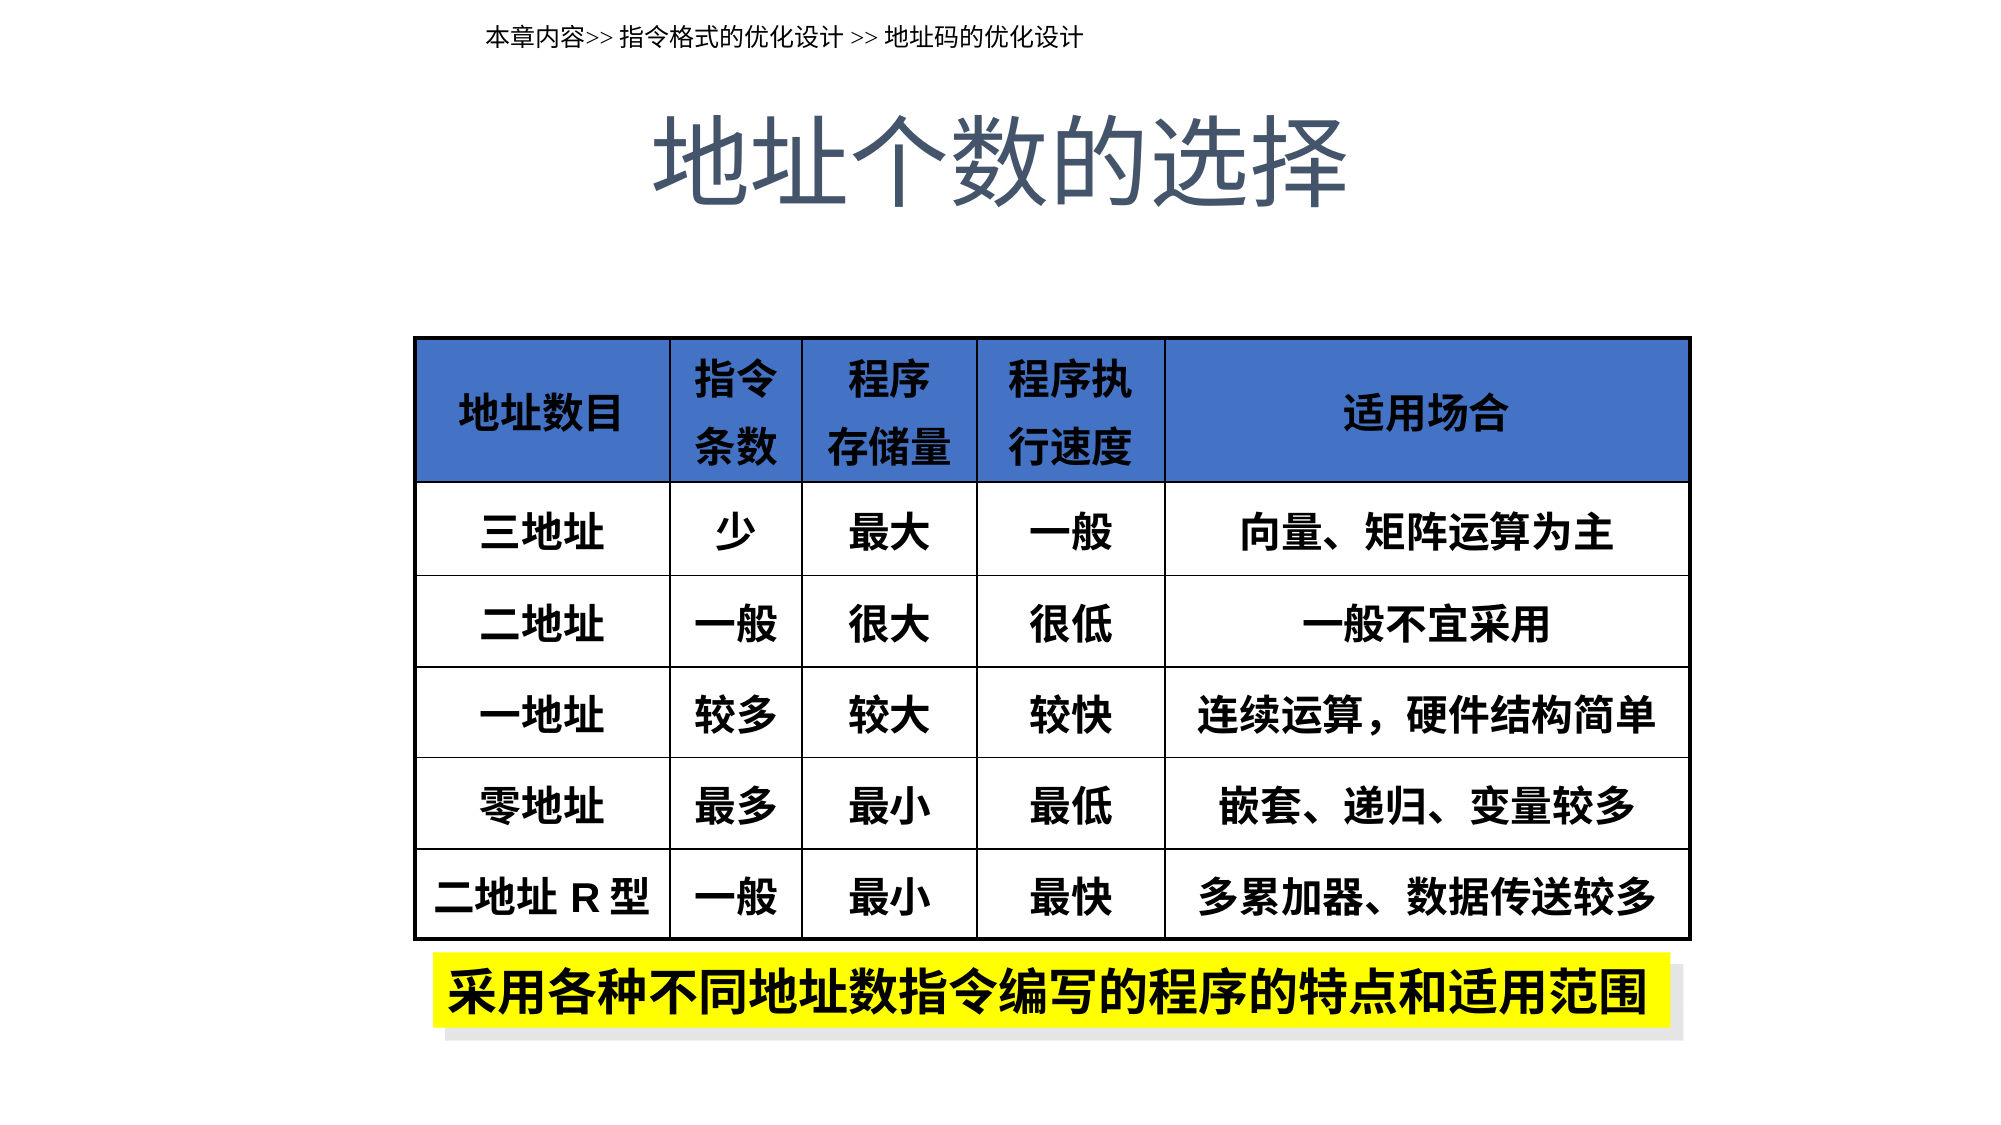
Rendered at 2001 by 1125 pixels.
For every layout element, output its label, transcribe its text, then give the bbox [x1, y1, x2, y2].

table_cell 最快 [978, 850, 1164, 937]
table_header 程序执 行速度 [978, 340, 1164, 481]
table_cell 很大 [803, 576, 976, 666]
text_box 采用各种不同地址数指令编写的程序的特点和适用范围 [433, 952, 1671, 1028]
table_cell 最小 [803, 850, 976, 937]
table_cell 二地址R型 [417, 850, 669, 937]
table_cell 向量、矩阵运算为主 [1166, 483, 1688, 575]
table_cell 一地址 [417, 668, 669, 757]
table_cell 最大 [803, 483, 976, 575]
table_cell 较快 [978, 668, 1164, 757]
table_cell 零地址 [417, 758, 669, 848]
table_cell 一般不宜采用 [1166, 576, 1688, 666]
table_header 地址数目 [417, 340, 669, 481]
table_cell 三地址 [417, 483, 669, 575]
title 地址个数的选择 [137, 59, 1863, 278]
table_header 程序 存储量 [803, 340, 976, 481]
table_cell 嵌套、递归、变量较多 [1166, 758, 1688, 848]
table_cell 一般 [671, 576, 801, 666]
table_cell 较大 [803, 668, 976, 757]
table_header 指令 条数 [671, 340, 801, 481]
table_cell 最低 [978, 758, 1164, 848]
table_cell 一般 [671, 850, 801, 937]
table_cell 较多 [671, 668, 801, 757]
table_cell 多累加器、数据传送较多 [1166, 850, 1688, 937]
table_cell 很低 [978, 576, 1164, 666]
text_box 本章内容>>指令格式的优化设计>>地址码的优化设计 [470, 14, 1713, 59]
table_cell 最多 [671, 758, 801, 848]
table_cell 二地址 [417, 576, 669, 666]
table_cell 一般 [978, 483, 1164, 575]
table_cell 最小 [803, 758, 976, 848]
table_cell 连续运算，硬件结构简单 [1166, 668, 1688, 757]
table_header 适用场合 [1166, 340, 1688, 481]
table_cell 少 [671, 483, 801, 575]
